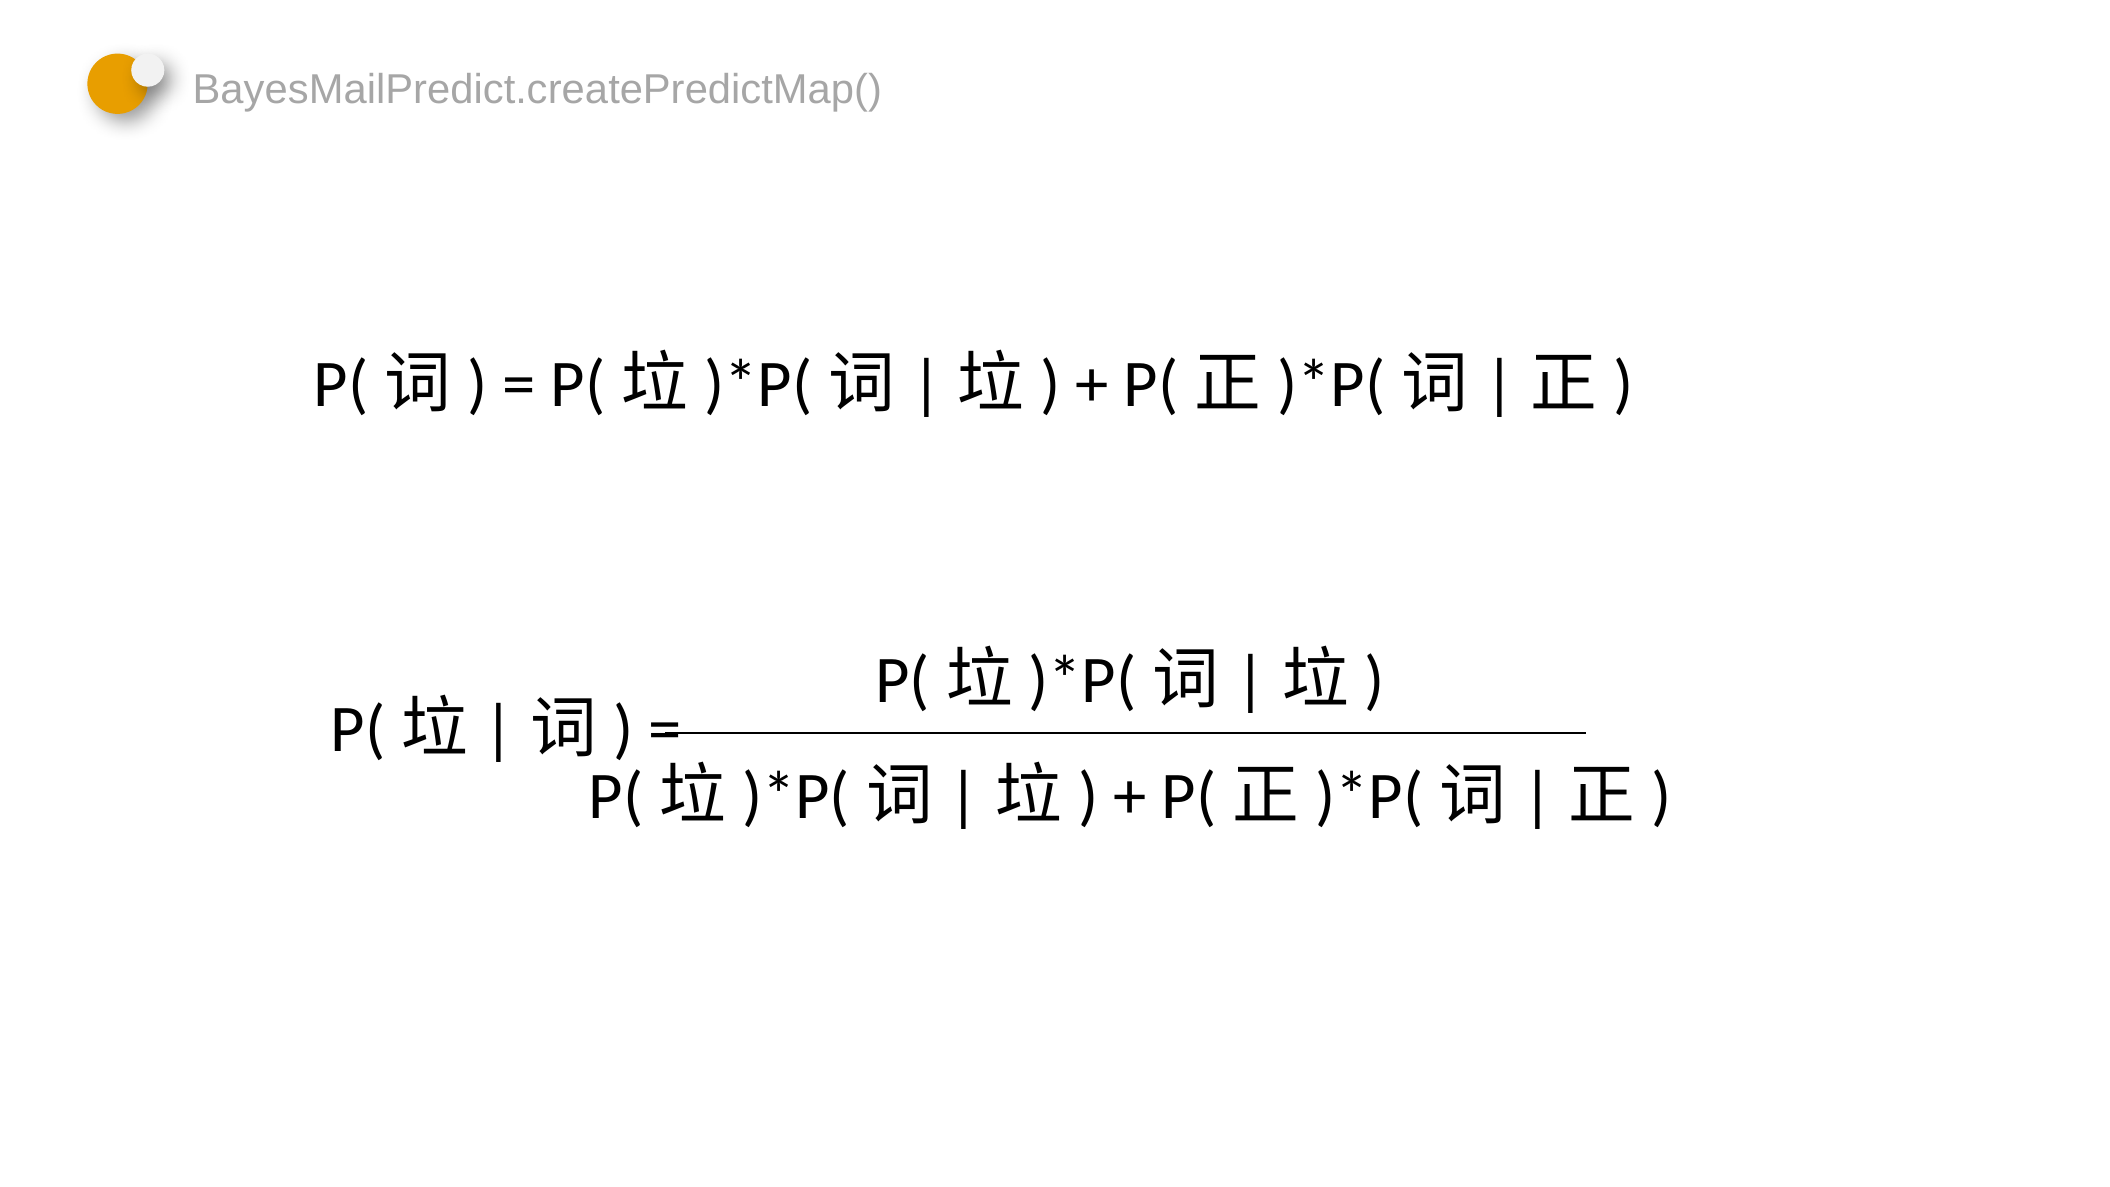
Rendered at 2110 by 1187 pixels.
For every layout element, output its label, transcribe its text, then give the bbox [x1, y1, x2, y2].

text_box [345, 628, 1596, 841]
text_box BayesMailPredict.createPredictMap() [176, 53, 2000, 114]
text_box P(词) = P(垃)*P(词|垃) + P(正)*P(词|正) [299, 331, 1649, 427]
text_box [86, 52, 142, 115]
text_box [130, 52, 166, 88]
